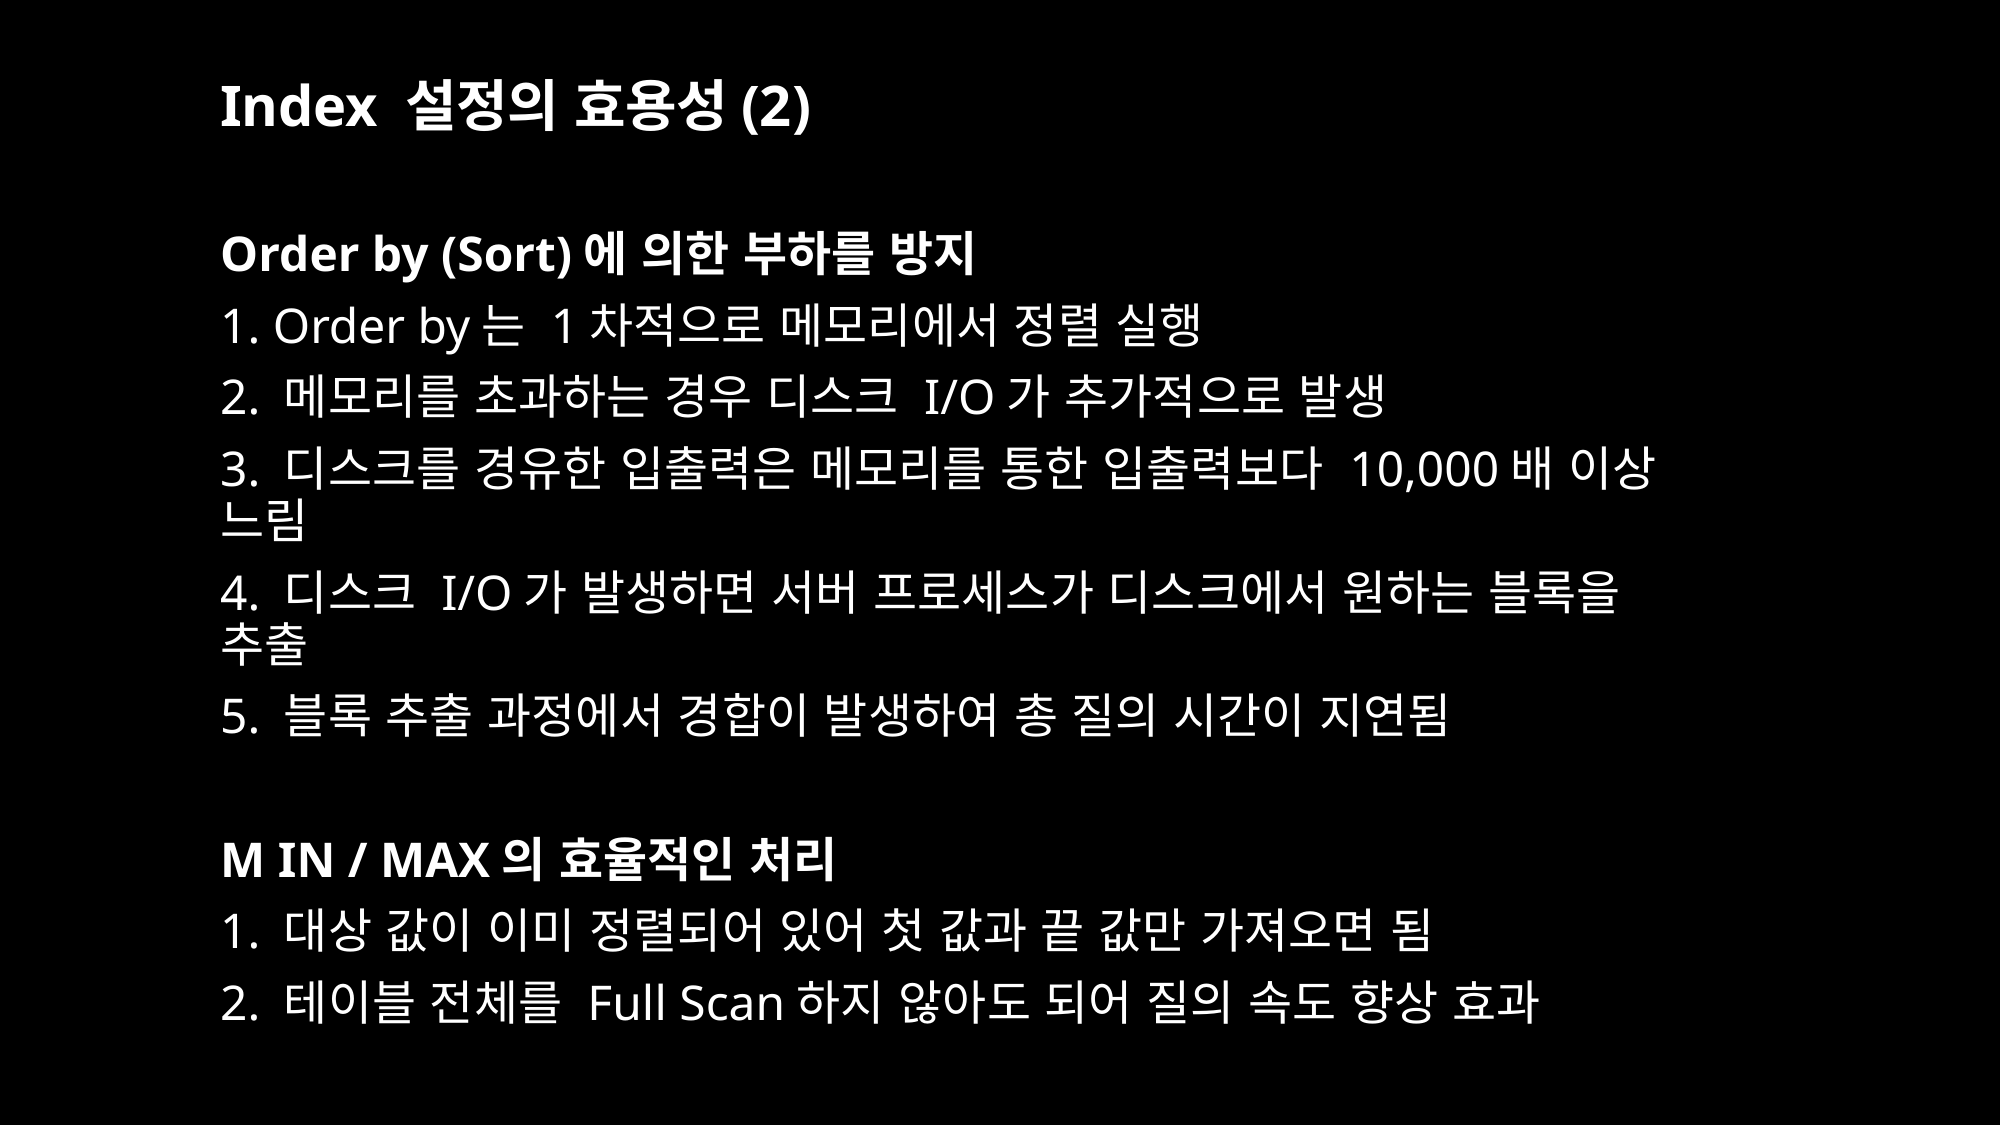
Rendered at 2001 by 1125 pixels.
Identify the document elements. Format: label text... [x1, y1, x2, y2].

subtitle Index 설정의 효용성(2) Order by (Sort)에 의한 부하를 방지 1. Order by는 1차적으로 메모리에서 정렬 실행 2. 메모리를 초과하는 경우 디스크 I/O가 추가적으로 발생 3. 디스크를 경유한 입출력은 메모리를 통한 입출력보다 10,000배 이상 느림 4. 디스크 I/O가 발생하면 서버 프로세스가 디스크에서 원하는 블록을 추출 5. 블록 추출 과정에서 경합이 발생하여 총 질의 시간이 지연됨 M IN / MAX의 효율적인 처리 1. 대상 값이 이미 정렬되어 있어 첫 값과 끝 값만 가져오면 됨 2. 테이블 전체를 Full Scan하지 않아도 되어 질의 속도 향상 효과 [205, 70, 1706, 1045]
